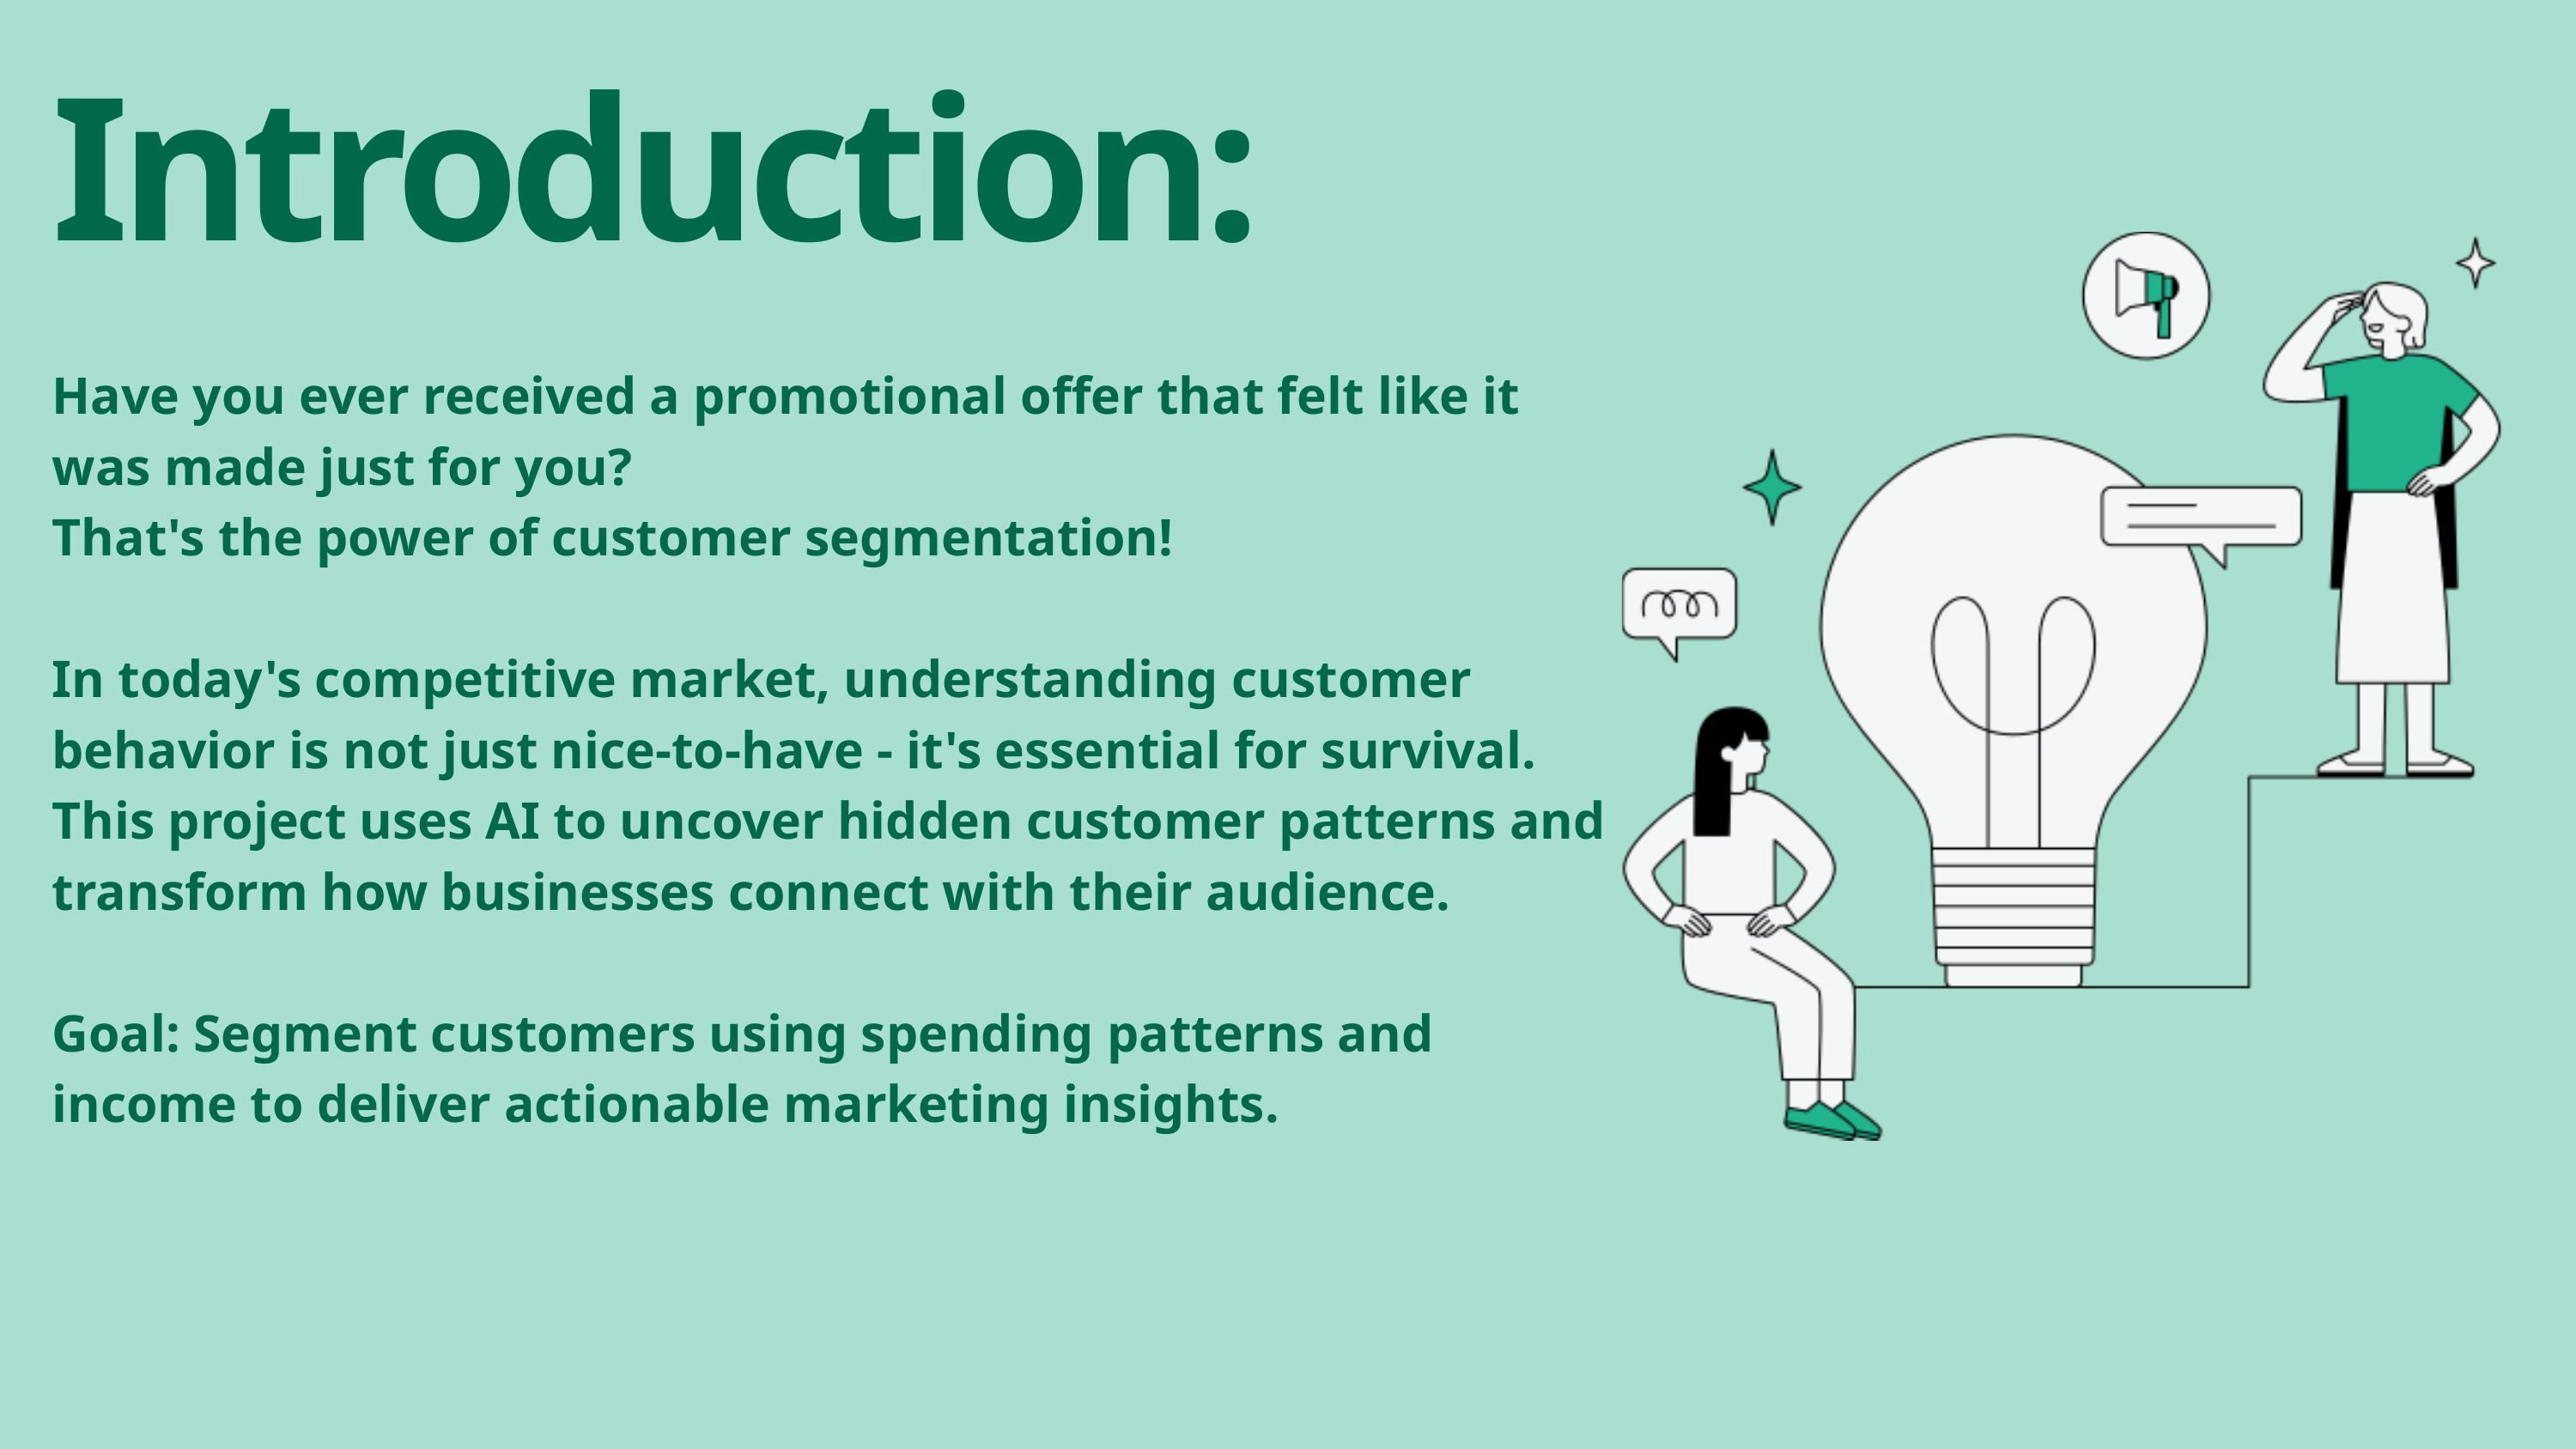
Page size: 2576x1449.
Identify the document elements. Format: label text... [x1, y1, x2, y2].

text_box Have you ever received a promotional offer that felt like it was made just for you? That's the power of customer segmentation! In today's competitive market, understanding customer behavior is not just nice-to-have - it's essential for survival. This project uses AI to uncover hidden customer patterns and transform how businesses connect with their audience. Goal: Segment customers using spending patterns and income to deliver actionable marketing insights. [52, 354, 1622, 1449]
text_box Introduction: [52, 101, 1288, 281]
text_box [1621, 232, 2506, 1141]
